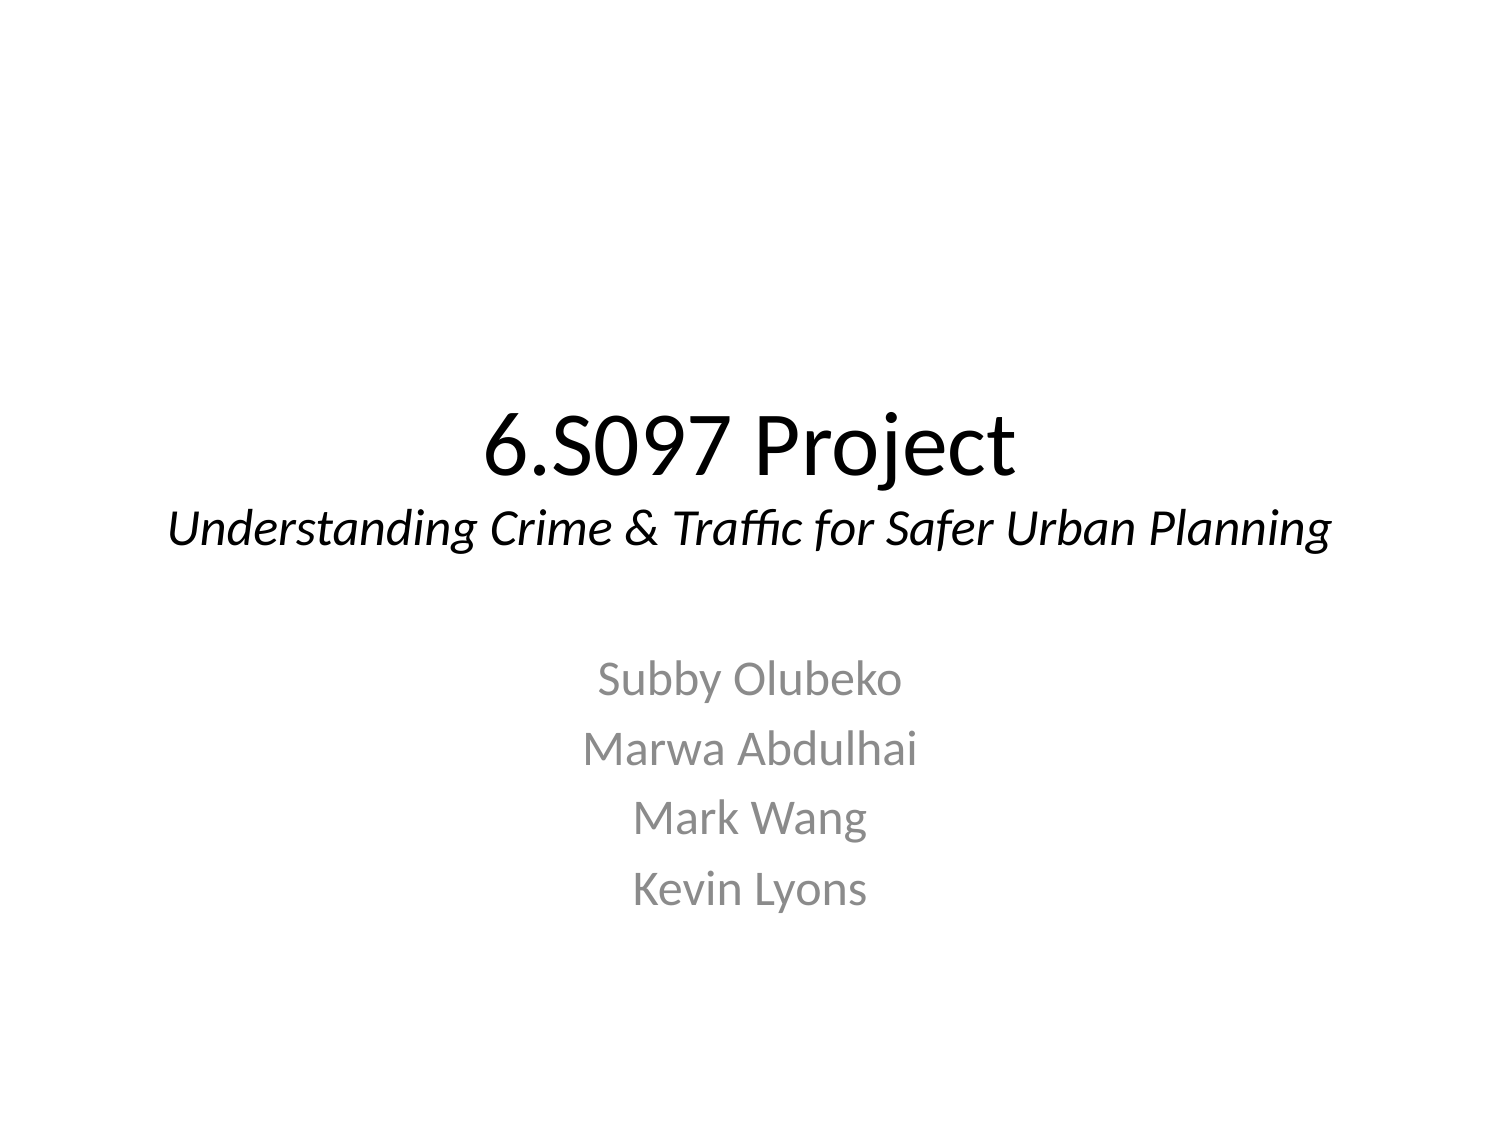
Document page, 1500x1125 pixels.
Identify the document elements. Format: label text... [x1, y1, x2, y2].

subtitle Subby Olubeko Marwa Abdulhai Mark Wang Kevin Lyons [225, 637, 1275, 925]
title 6.S097 Project Understanding Crime & Traffic for Safer Urban Planning [112, 349, 1388, 591]
